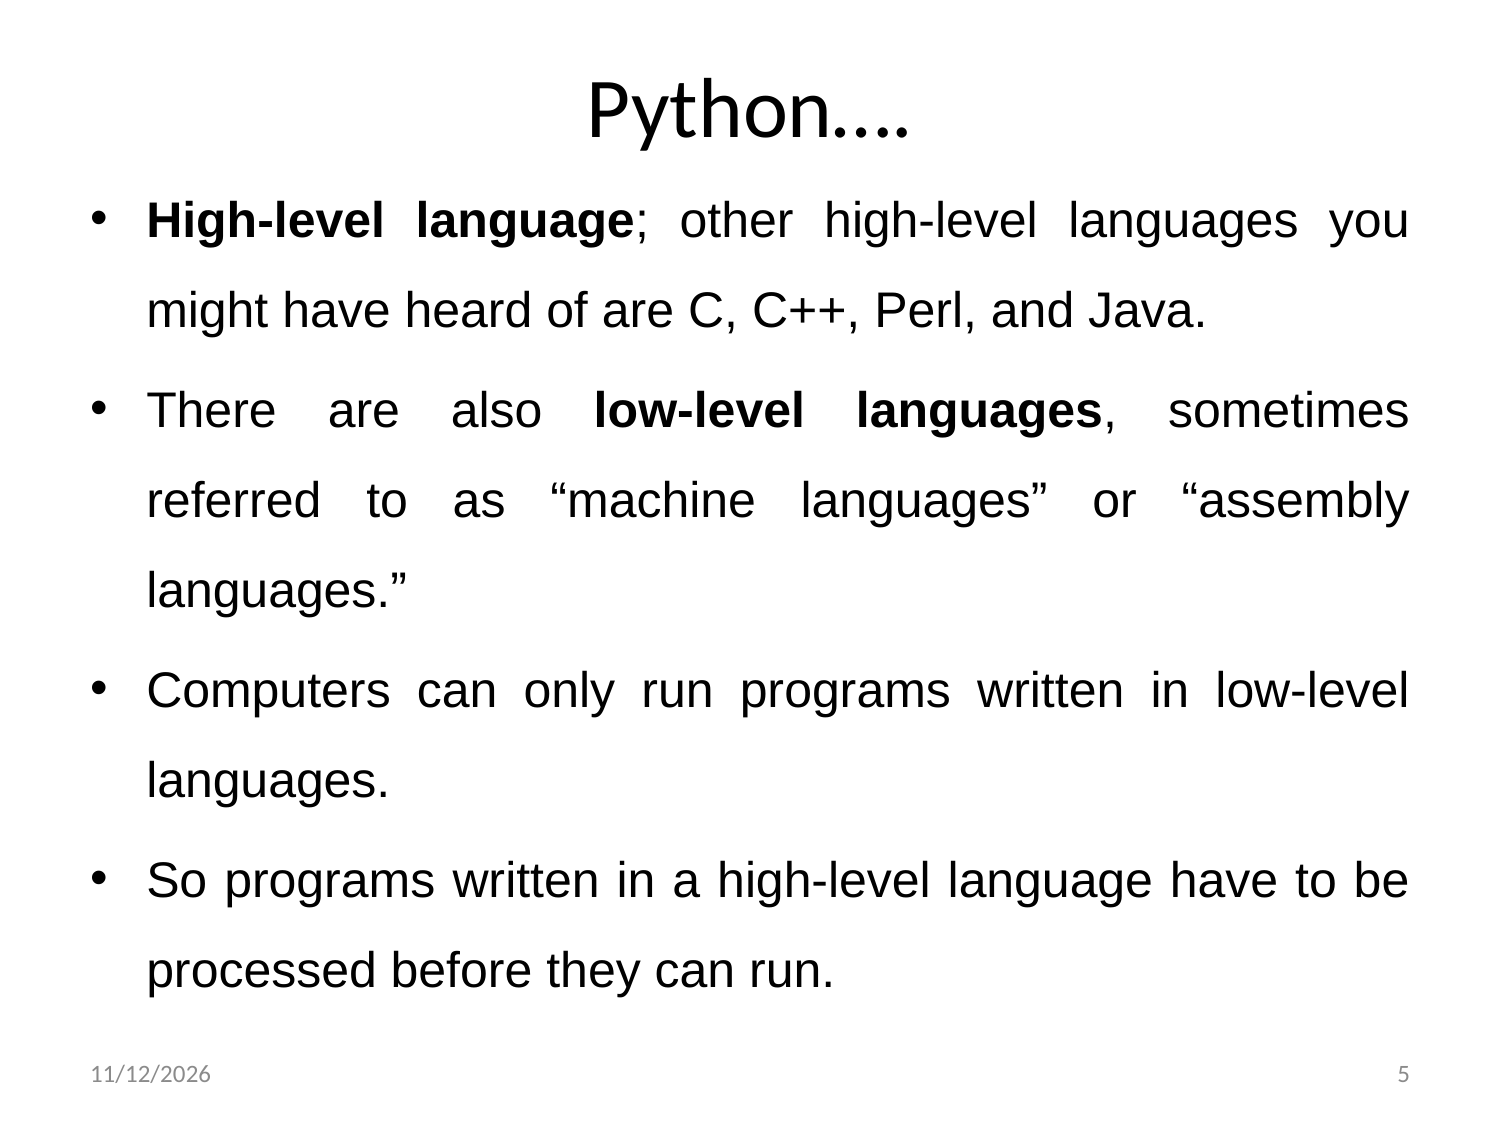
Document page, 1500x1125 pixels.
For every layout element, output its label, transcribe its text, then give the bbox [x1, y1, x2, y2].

slide_number 5 [1074, 1042, 1425, 1103]
list High-level language; other high-level languages you might have heard of are C, C++, Perl, and Java. There are also low-level languages, sometimes referred to as “machine languages” or “assembly languages.” Computers can only run programs written in low-level languages. So programs written in a high-level language have to be processed before they can run. [75, 149, 1425, 1050]
title Python…. [75, 45, 1425, 149]
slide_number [75, 1042, 425, 1103]
